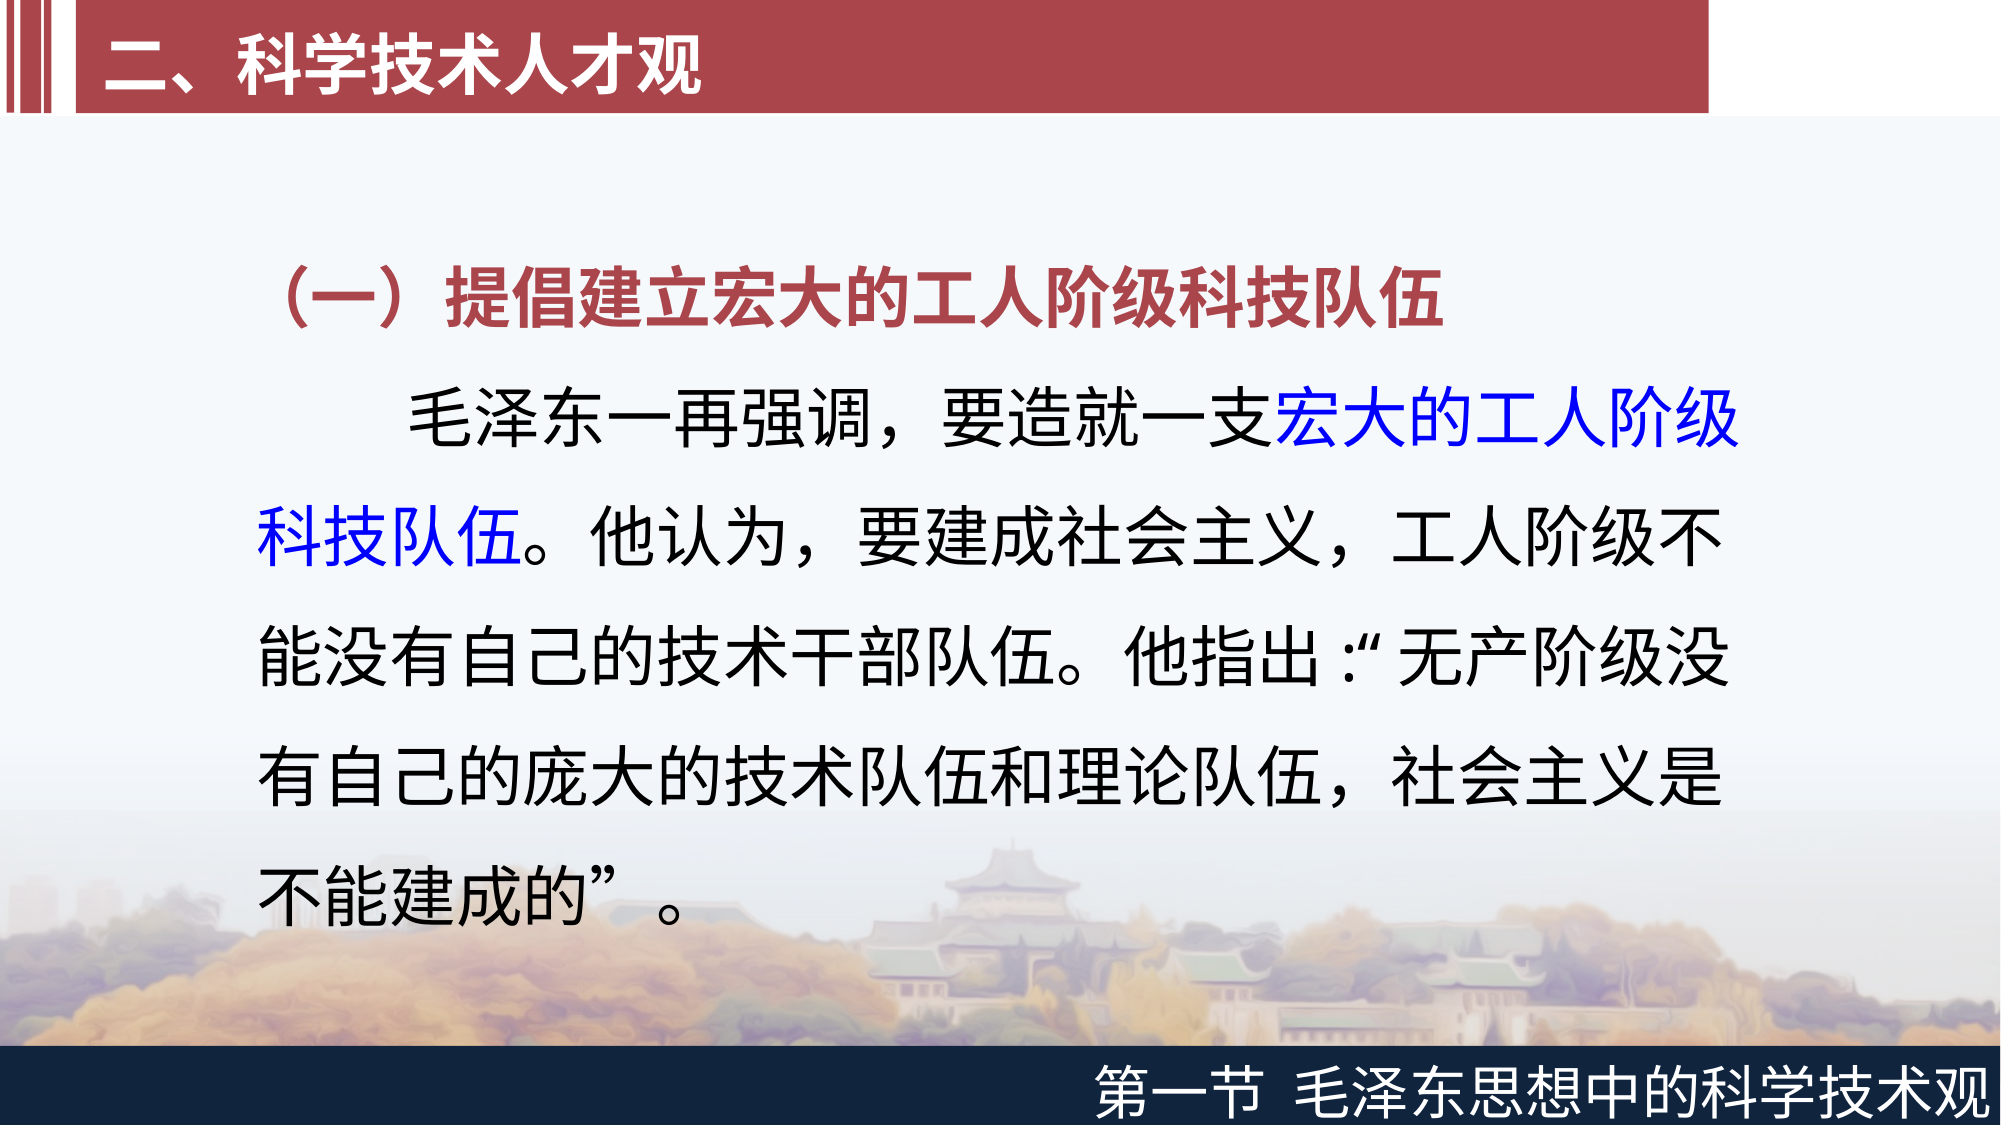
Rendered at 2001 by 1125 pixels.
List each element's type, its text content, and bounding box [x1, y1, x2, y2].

list 二、科学技术人才观 [87, 0, 1709, 110]
list 第一节 毛泽东思想中的科学技术观 [385, 1035, 2000, 1125]
text_box （一）提倡建立宏大的工人阶级科技队伍 毛泽东一再强调，要造就一支宏大的工人阶级科技队伍。他认为，要建成社会主义，工人阶级不能没有自己的技术干部队伍。他指出:“无产阶级没有自己的庞大的技术队伍和理论队伍，社会主义是不能建成的”。 [184, 208, 1784, 951]
